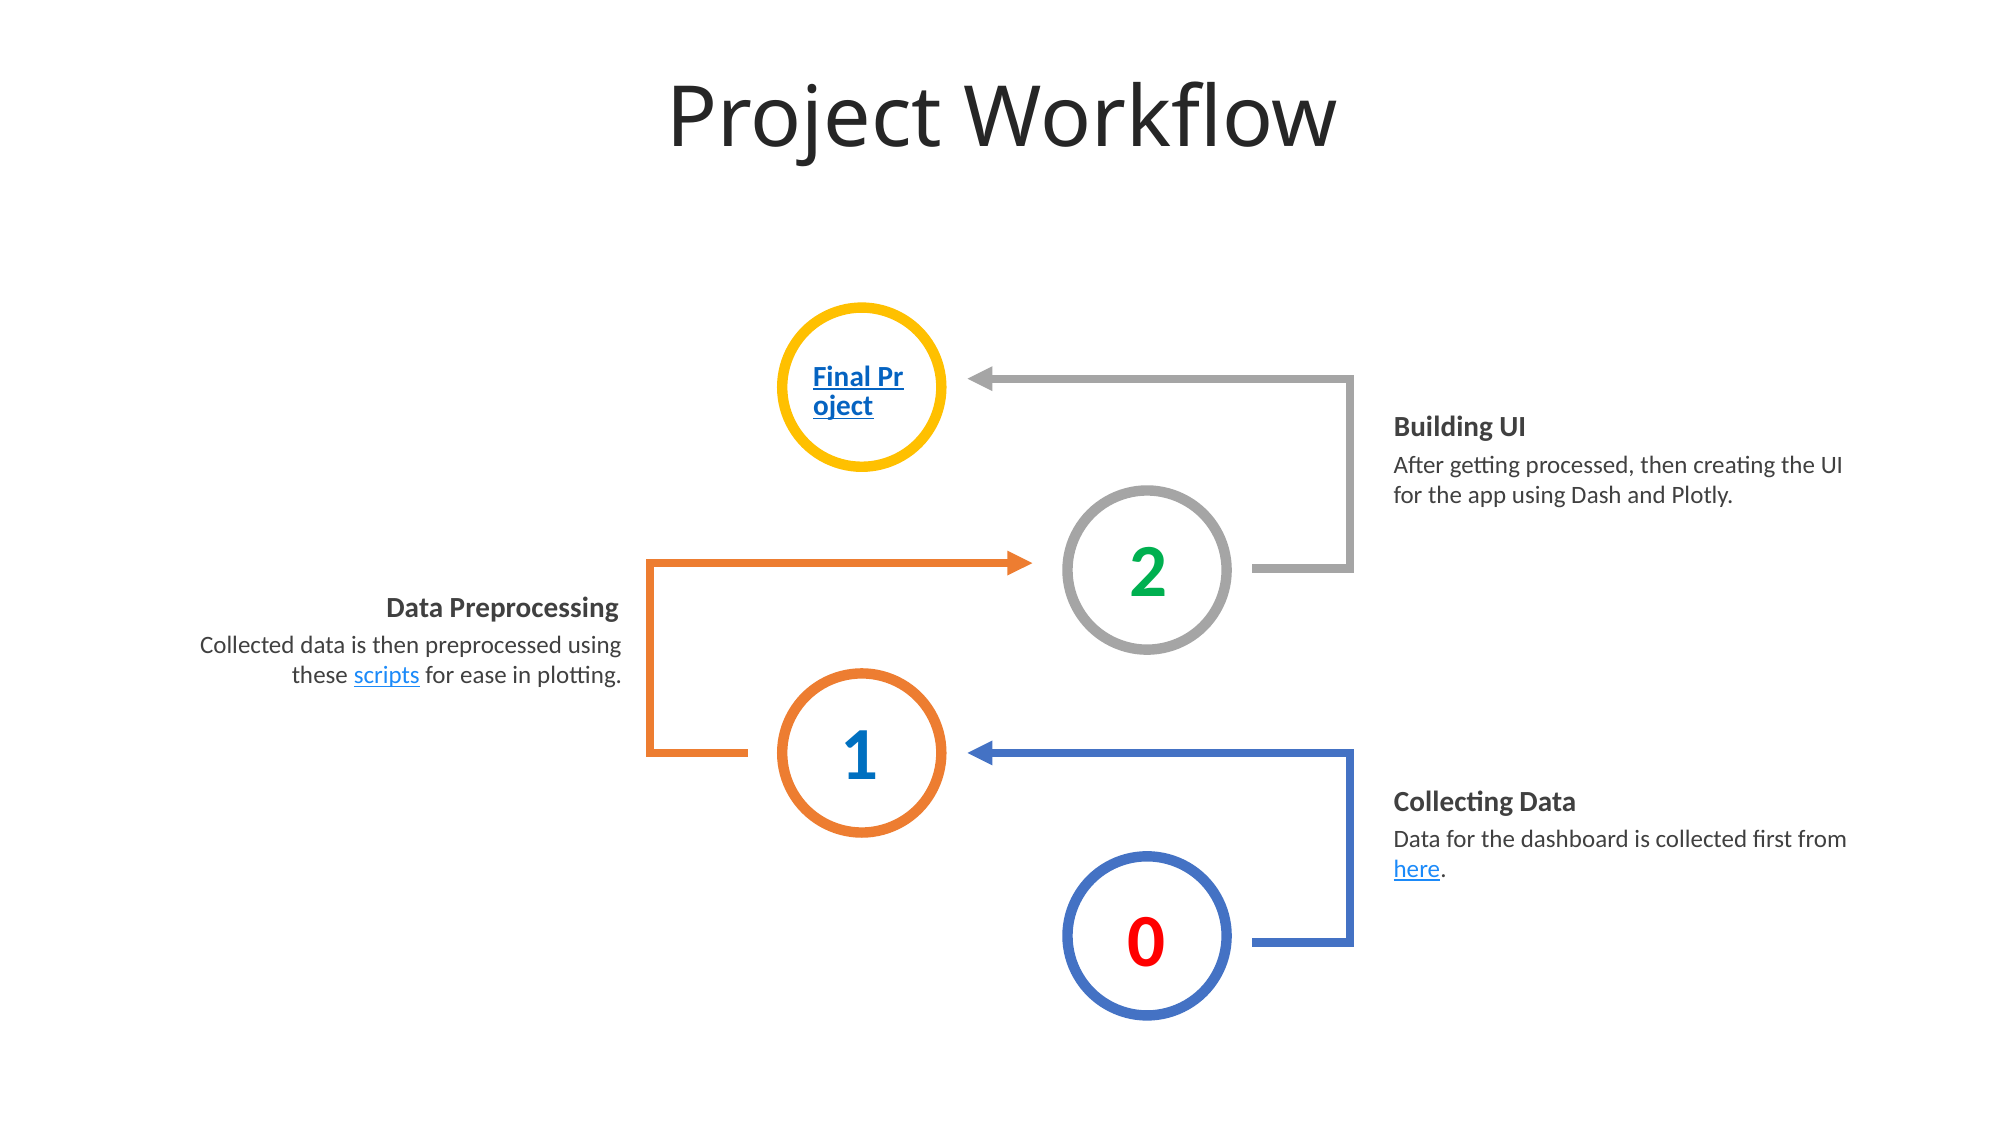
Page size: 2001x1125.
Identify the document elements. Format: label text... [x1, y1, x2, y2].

text_box [967, 746, 1350, 943]
text_box 1 [826, 697, 911, 803]
text_box [967, 372, 1350, 569]
text_box 0 [1112, 884, 1197, 990]
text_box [1376, 774, 1892, 891]
text_box [649, 556, 1033, 753]
list Project Workflow [53, 55, 1952, 175]
text_box [781, 672, 943, 834]
text_box [781, 306, 943, 468]
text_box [121, 581, 638, 698]
text_box [1066, 490, 1228, 651]
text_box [1376, 400, 1892, 517]
text_box 2 [1114, 514, 1199, 620]
text_box Final Project [798, 349, 924, 400]
text_box [1066, 858, 1228, 1017]
